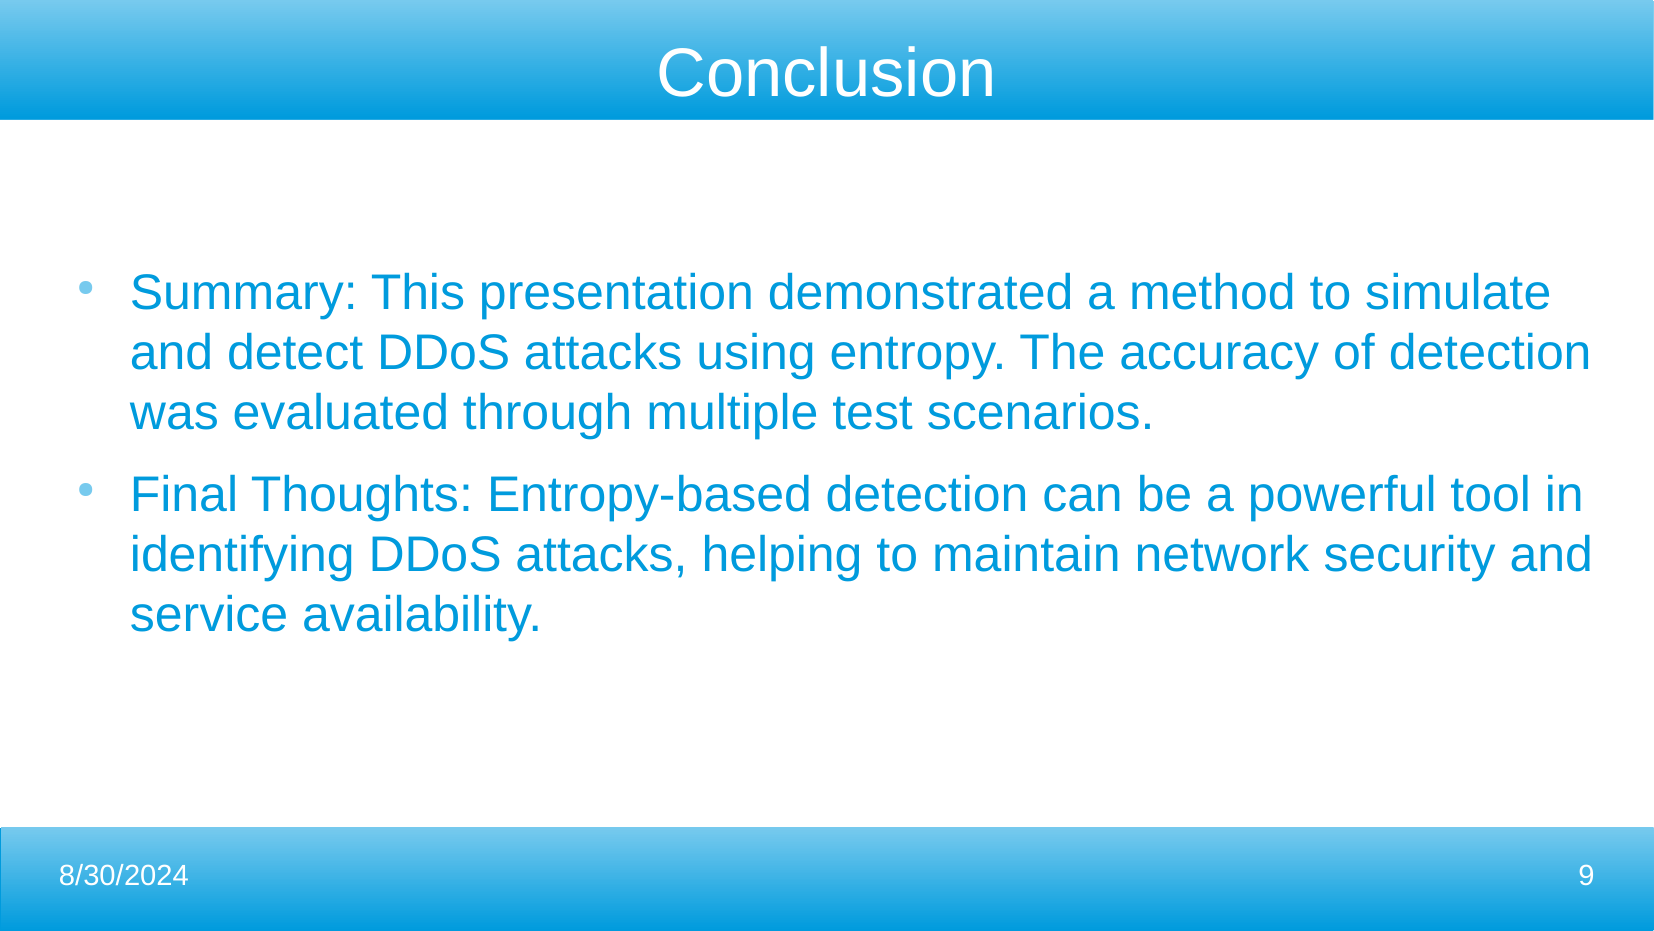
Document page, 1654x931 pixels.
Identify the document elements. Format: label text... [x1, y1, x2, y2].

slide_number 9 [1210, 856, 1595, 916]
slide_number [59, 856, 443, 916]
title Conclusion [59, 29, 1595, 108]
list Summary: This presentation demonstrated a method to simulate and detect DDoS attacks using entropy. The accuracy of detection was evaluated through multiple test scenarios. Final Thoughts: Entropy-based detection can be a powerful tool in identifying DDoS attacks, helping to maintain network security and service availability. [59, 177, 1595, 768]
